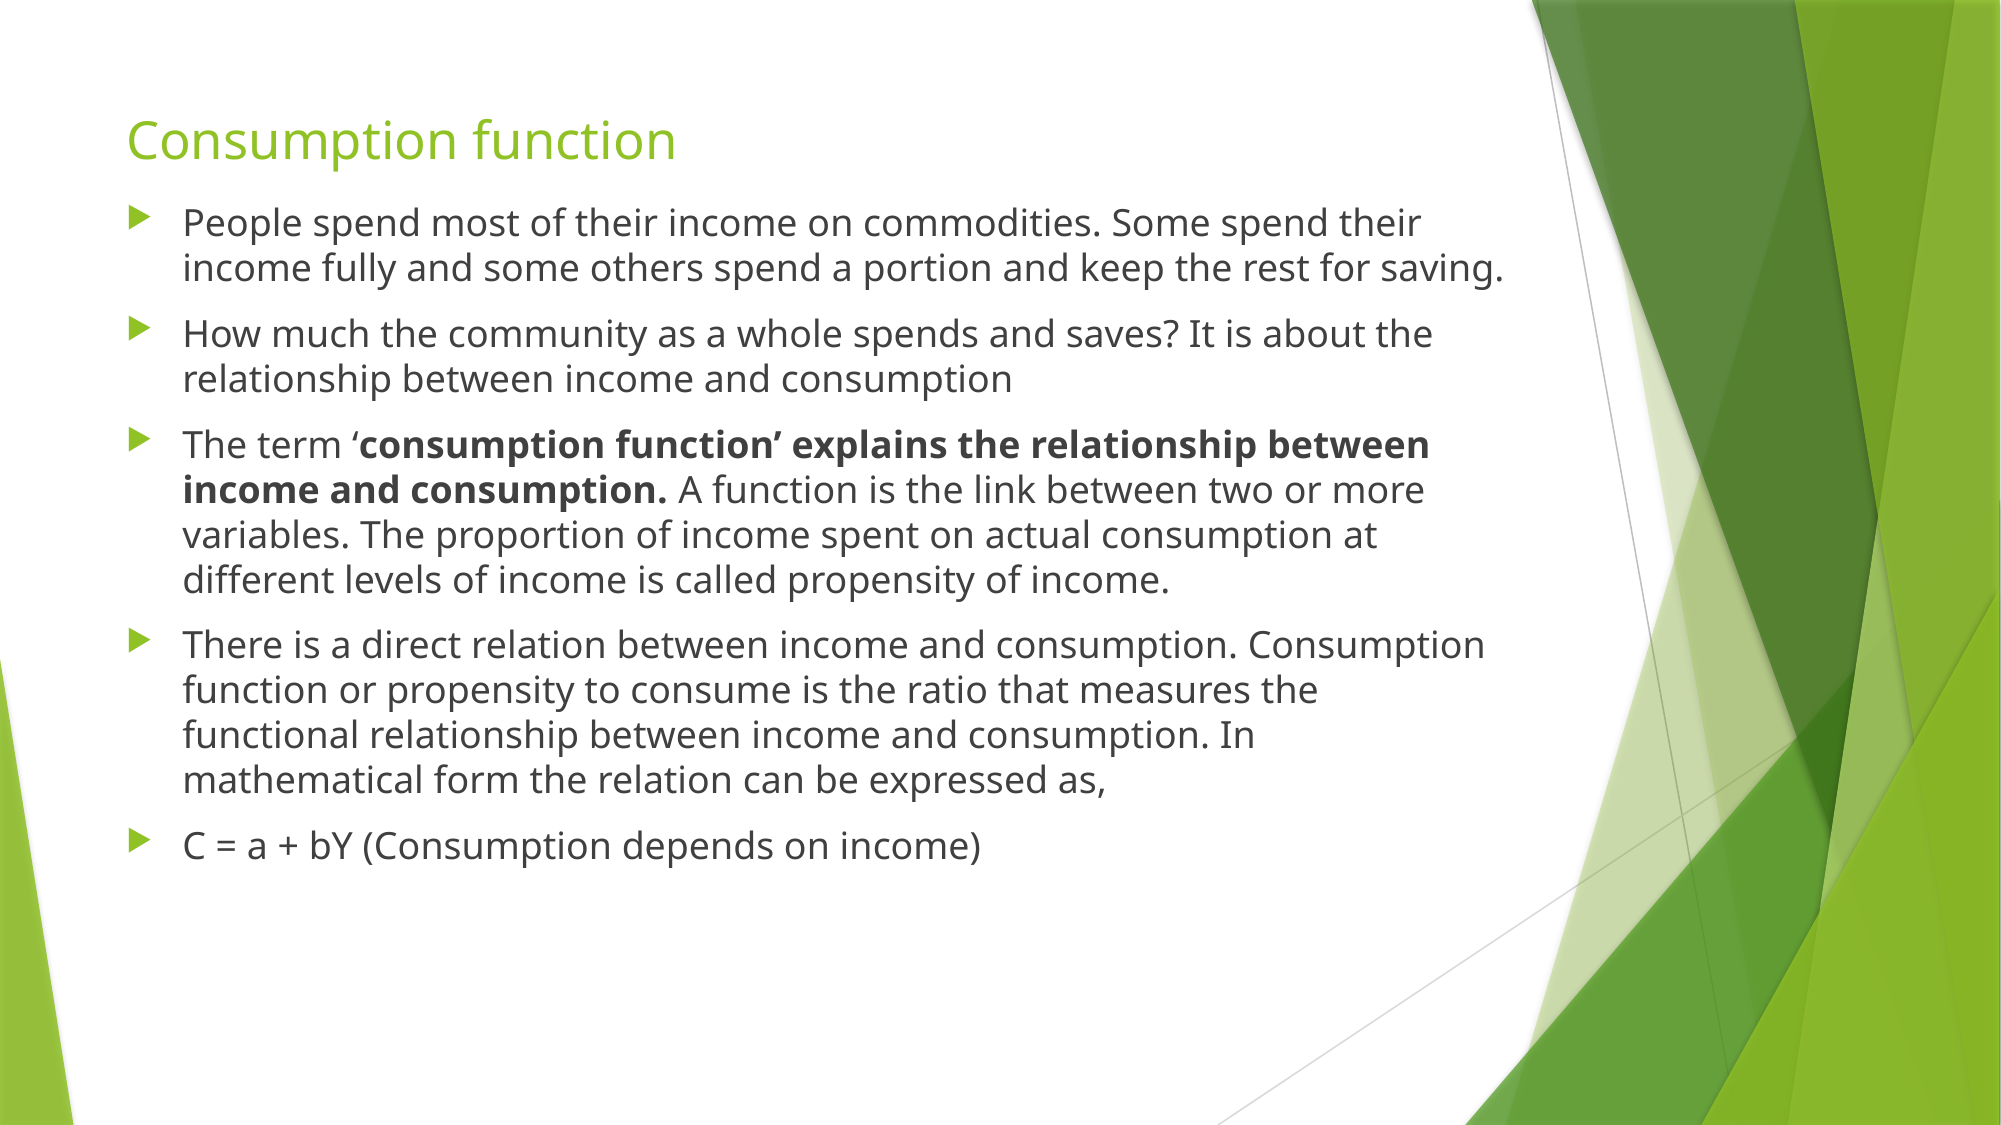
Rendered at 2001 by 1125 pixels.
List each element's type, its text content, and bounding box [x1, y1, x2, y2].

title Consumption function [111, 99, 1522, 179]
list People spend most of their income on commodities. Some spend their income fully and some others spend a portion and keep the rest for saving. How much the community as a whole spends and saves? It is about the relationship between income and consumption The term ‘consumption function’ explains the relationship between income and consumption. A function is the link between two or more variables. The proportion of income spent on actual consumption at different levels of income is called propensity of income. There is a direct relation between income and consumption. Consumption function or propensity to consume is the ratio that measures the functional relationship between income and consumption. In mathematical form the relation can be expressed as, C = a + bY (Consumption depends on income) [111, 191, 1522, 992]
